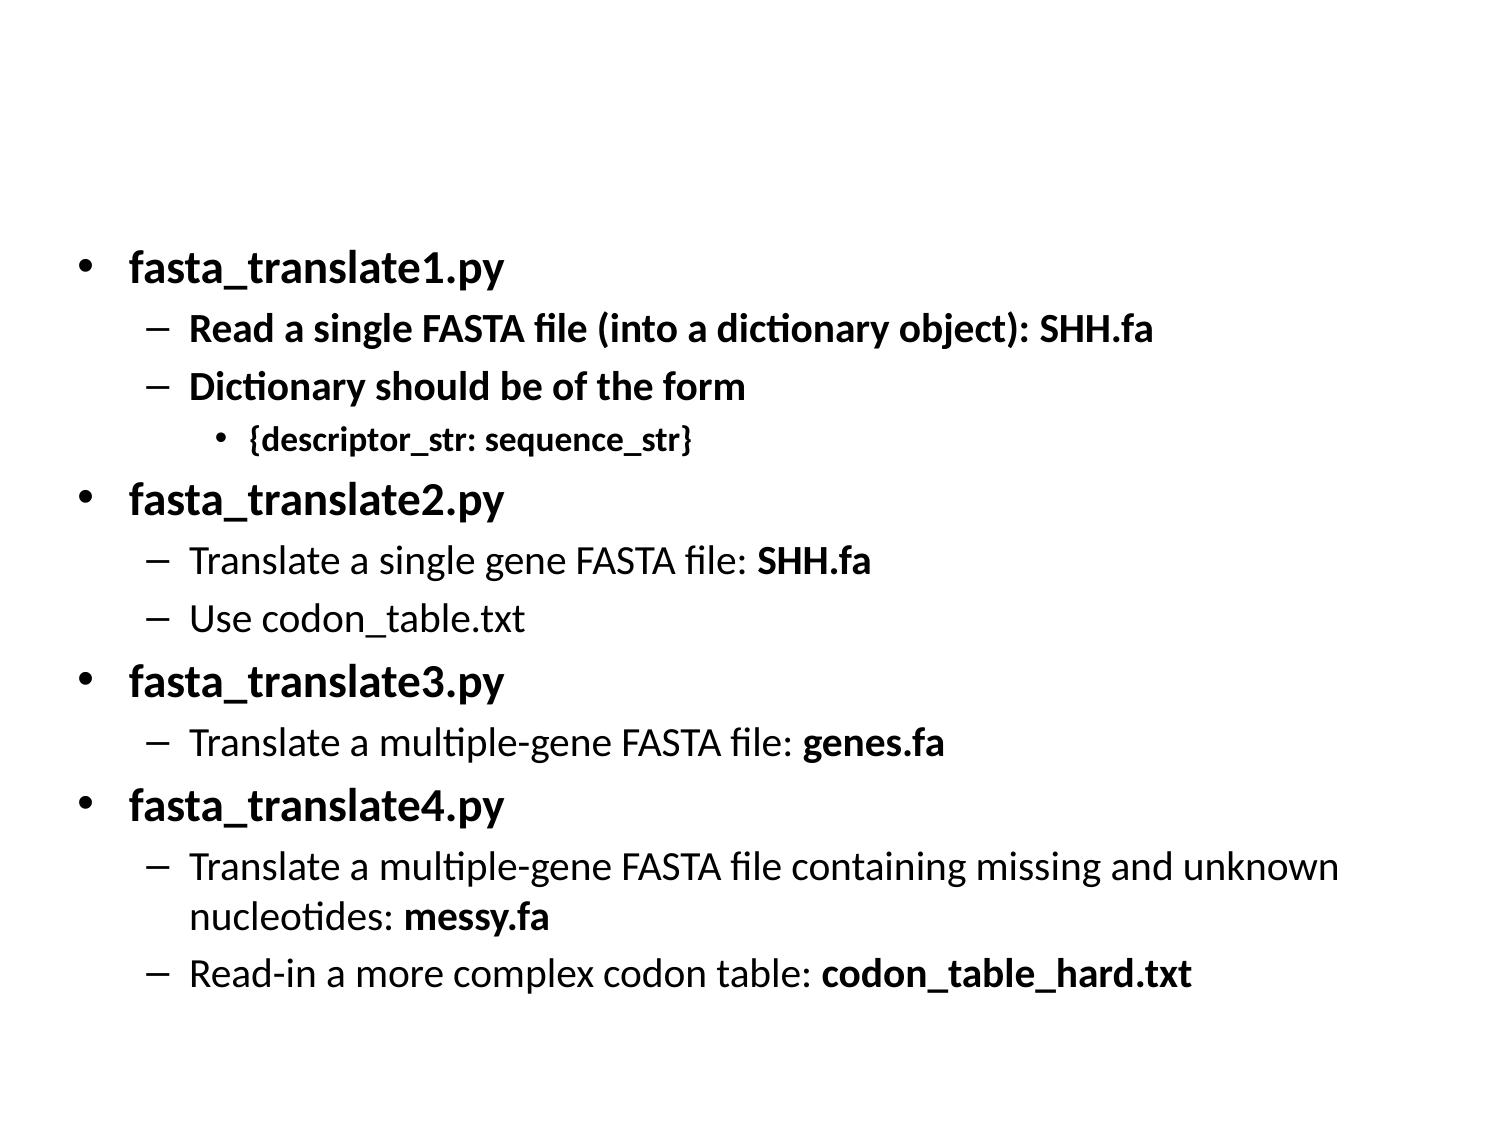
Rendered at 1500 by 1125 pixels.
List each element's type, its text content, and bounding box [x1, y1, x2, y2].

list fasta_translate1.py Read a single FASTA file (into a dictionary object): SHH.fa Dictionary should be of the form {descriptor_str: sequence_str} fasta_translate2.py Translate a single gene FASTA file: SHH.fa Use codon_table.txt fasta_translate3.py Translate a multiple-gene FASTA file: genes.fa fasta_translate4.py Translate a multiple-gene FASTA file containing missing and unknown nucleotides: messy.fa Read-in a more complex codon table: codon_table_hard.txt [62, 162, 1463, 1013]
